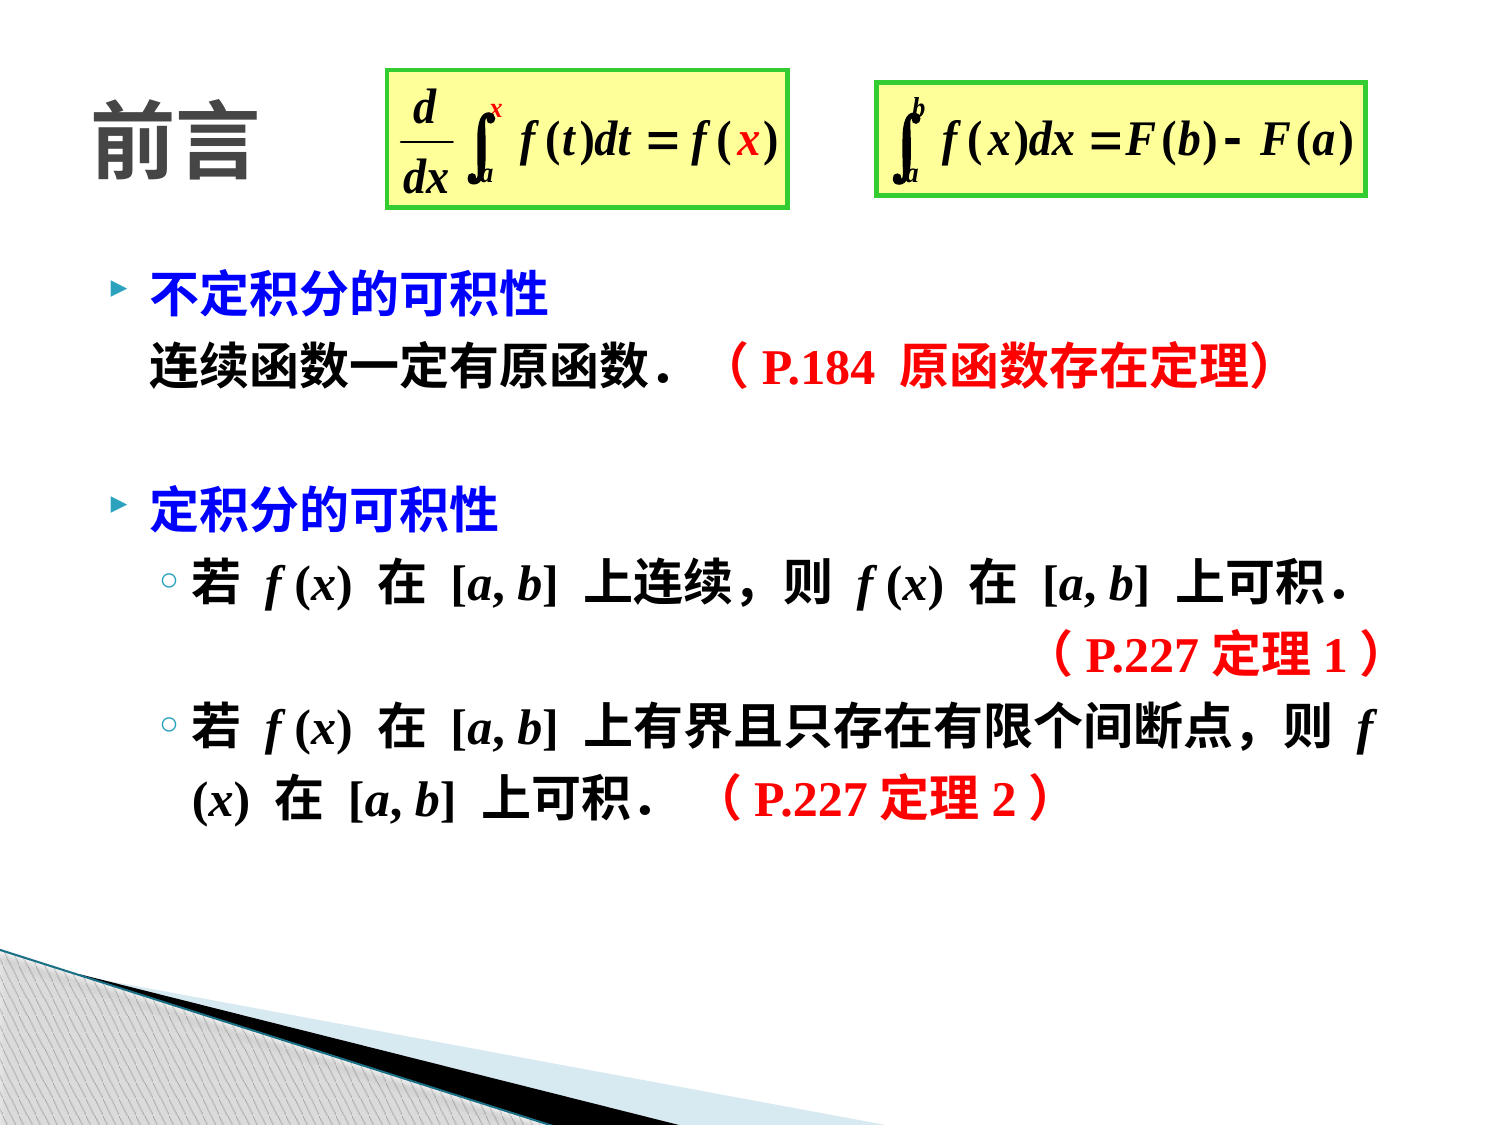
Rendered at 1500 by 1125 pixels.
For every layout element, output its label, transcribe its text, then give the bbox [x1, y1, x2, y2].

list 不定积分的可积性 连续函数一定有原函数．（P.184 原函数存在定理） 定积分的可积性 若 f (x) 在 [a, b] 上连续，则 f (x) 在 [a, b] 上可积． （P.227定理1） 若 f (x) 在 [a, b] 上有界且只存在有限个间断点，则 f (x) 在 [a, b] 上可积． （P.227定理2） [74, 242, 1426, 986]
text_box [389, 72, 786, 206]
title 前言 [75, 45, 1425, 233]
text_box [878, 84, 1364, 194]
